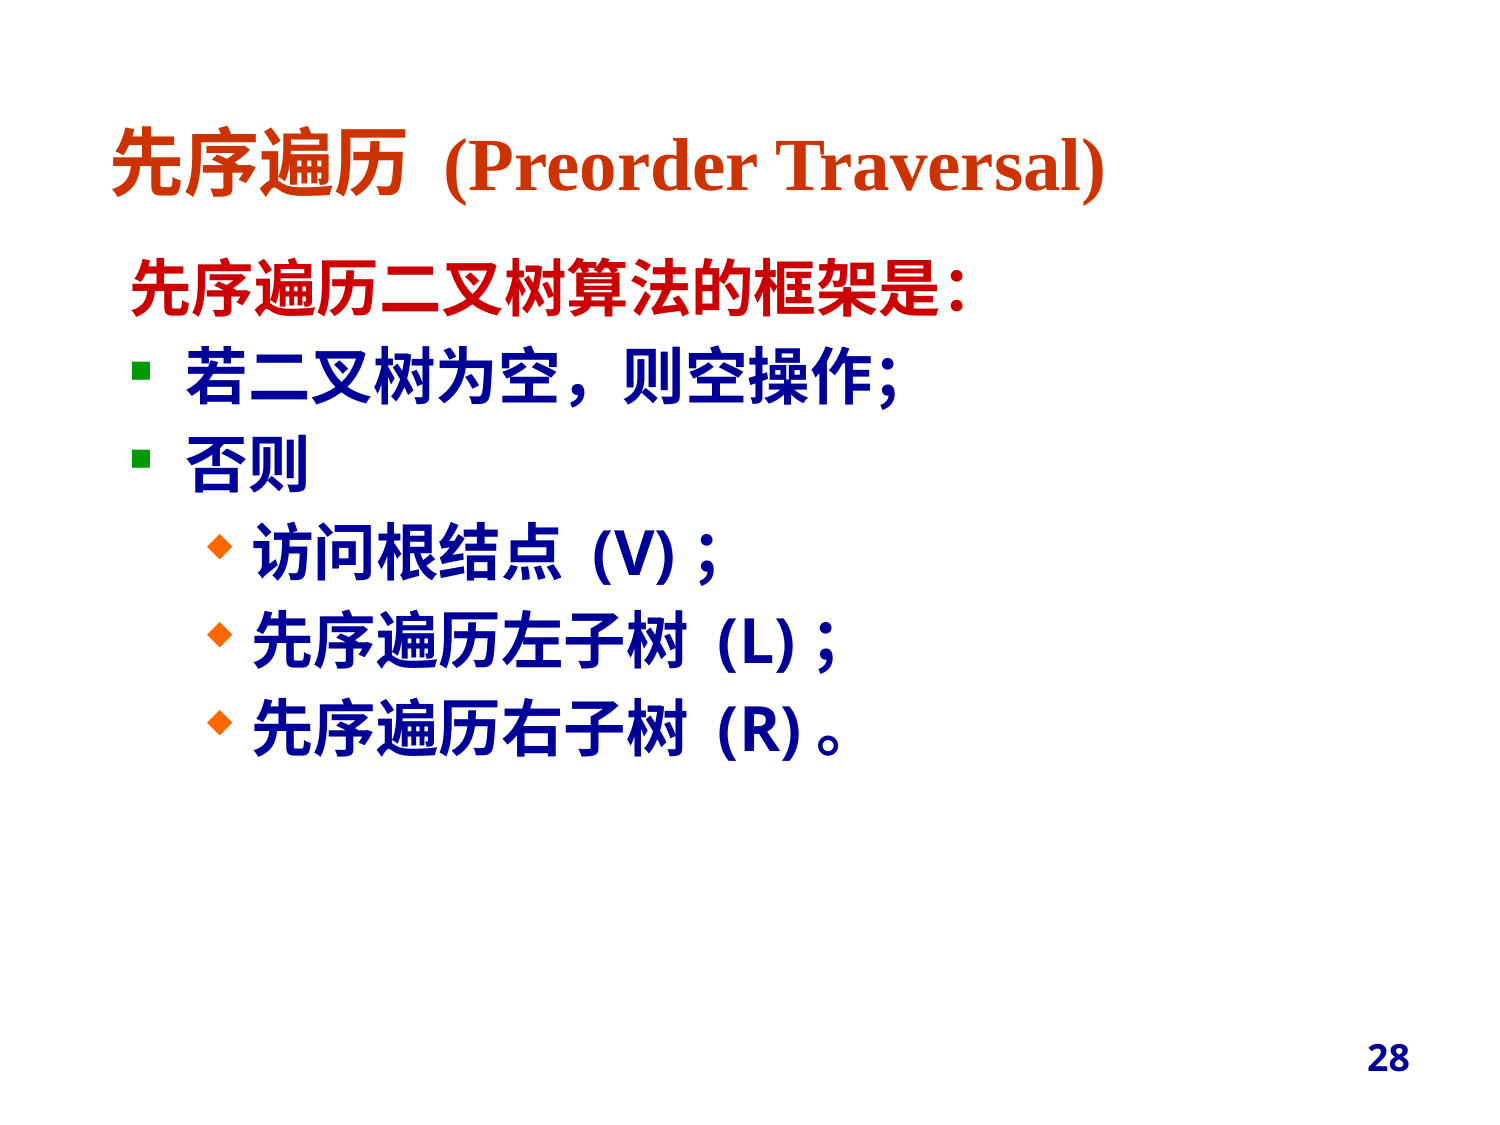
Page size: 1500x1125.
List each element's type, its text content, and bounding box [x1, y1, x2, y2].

slide_number 28 [1074, 1016, 1426, 1093]
list 先序遍历二叉树算法的框架是： 若二叉树为空，则空操作； 否则 访问根结点 (V)； 先序遍历左子树 (L)； 先序遍历右子树 (R)。 [114, 268, 1040, 817]
title 先序遍历 (Preorder Traversal) [0, 54, 1217, 268]
